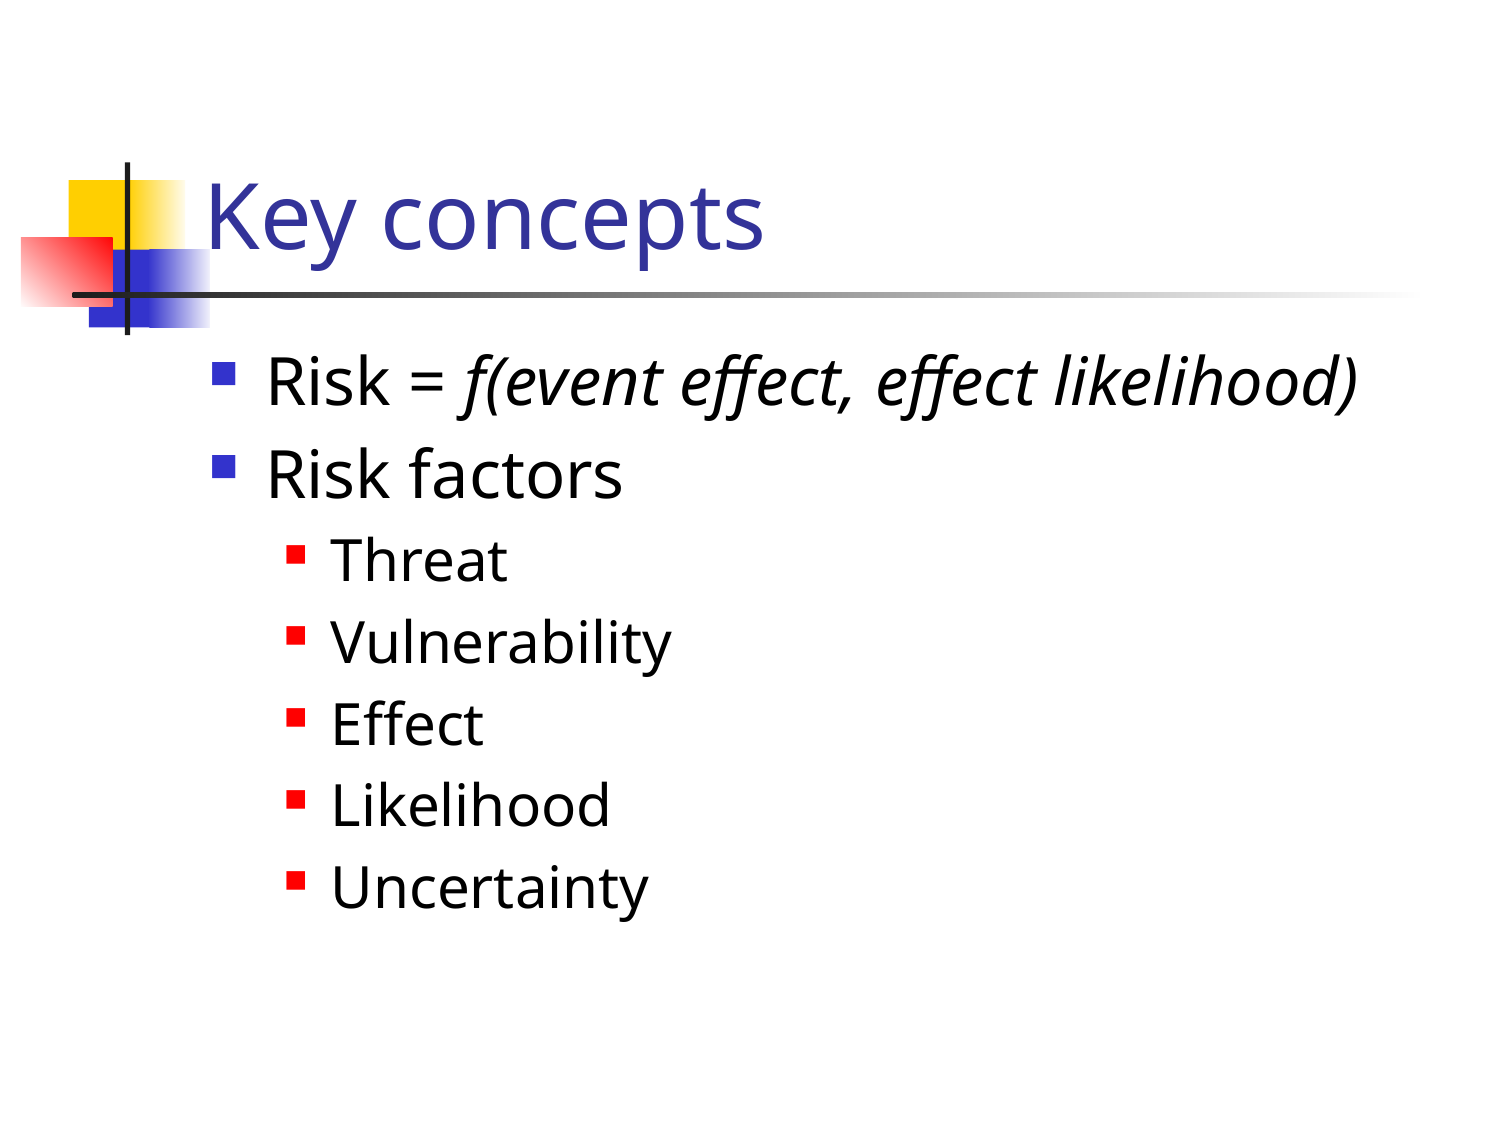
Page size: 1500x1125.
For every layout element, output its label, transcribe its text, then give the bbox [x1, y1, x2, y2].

list Risk = f(event effect, effect likelihood) Risk factors Threat Vulnerability Effect Likelihood Uncertainty [193, 330, 1470, 1007]
title Key concepts [188, 34, 1468, 276]
